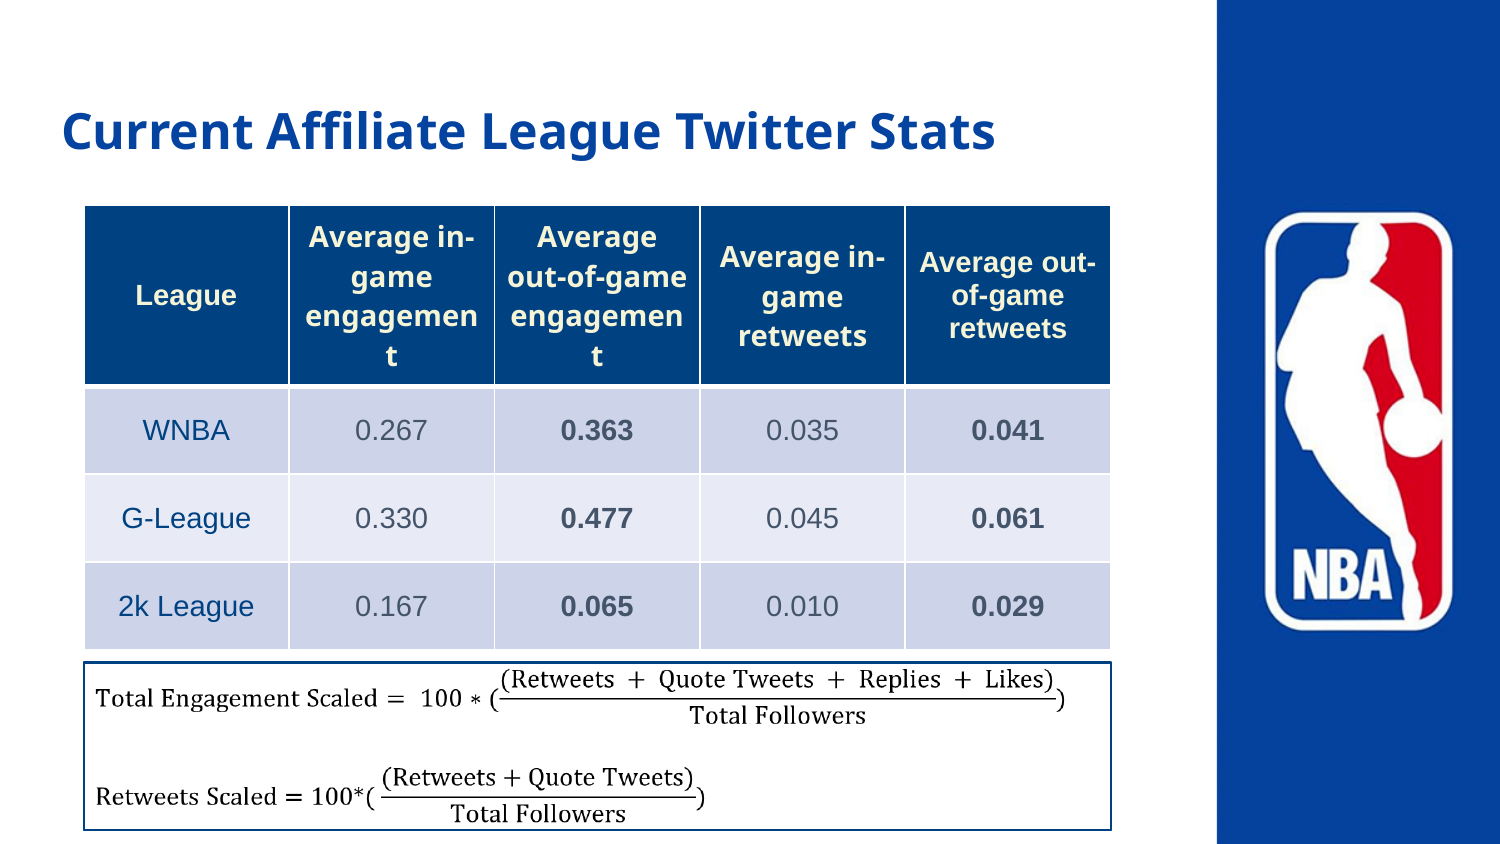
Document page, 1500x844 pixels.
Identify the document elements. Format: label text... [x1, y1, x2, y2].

table_cell 0.065 [495, 563, 699, 649]
table_cell 0.010 [701, 563, 904, 649]
picture [0, 0, 1500, 844]
table_cell 0.029 [906, 563, 1110, 649]
table_cell 2k League [85, 563, 288, 649]
table_cell 0.477 [495, 475, 699, 561]
title Current Affiliate League Twitter Stats [49, 51, 1111, 215]
list [83, 662, 1111, 831]
table_cell 0.041 [906, 389, 1110, 473]
table_cell 0.061 [906, 475, 1110, 561]
table_cell G-League [85, 475, 288, 561]
table_cell 0.045 [701, 475, 904, 561]
table_cell 0.363 [495, 389, 699, 473]
table_cell 0.267 [290, 389, 494, 473]
table_cell WNBA [85, 389, 288, 473]
table_header League [85, 206, 288, 384]
table_cell 0.035 [701, 389, 904, 473]
table_header Average out-of-game engagement [495, 206, 699, 384]
table_cell 0.167 [290, 563, 494, 649]
table_header Average out-of-game retweets [906, 206, 1110, 384]
table_cell 0.330 [290, 475, 494, 561]
table_header Average in-game engagement [290, 206, 494, 384]
table_header Average in-game retweets [701, 206, 904, 384]
